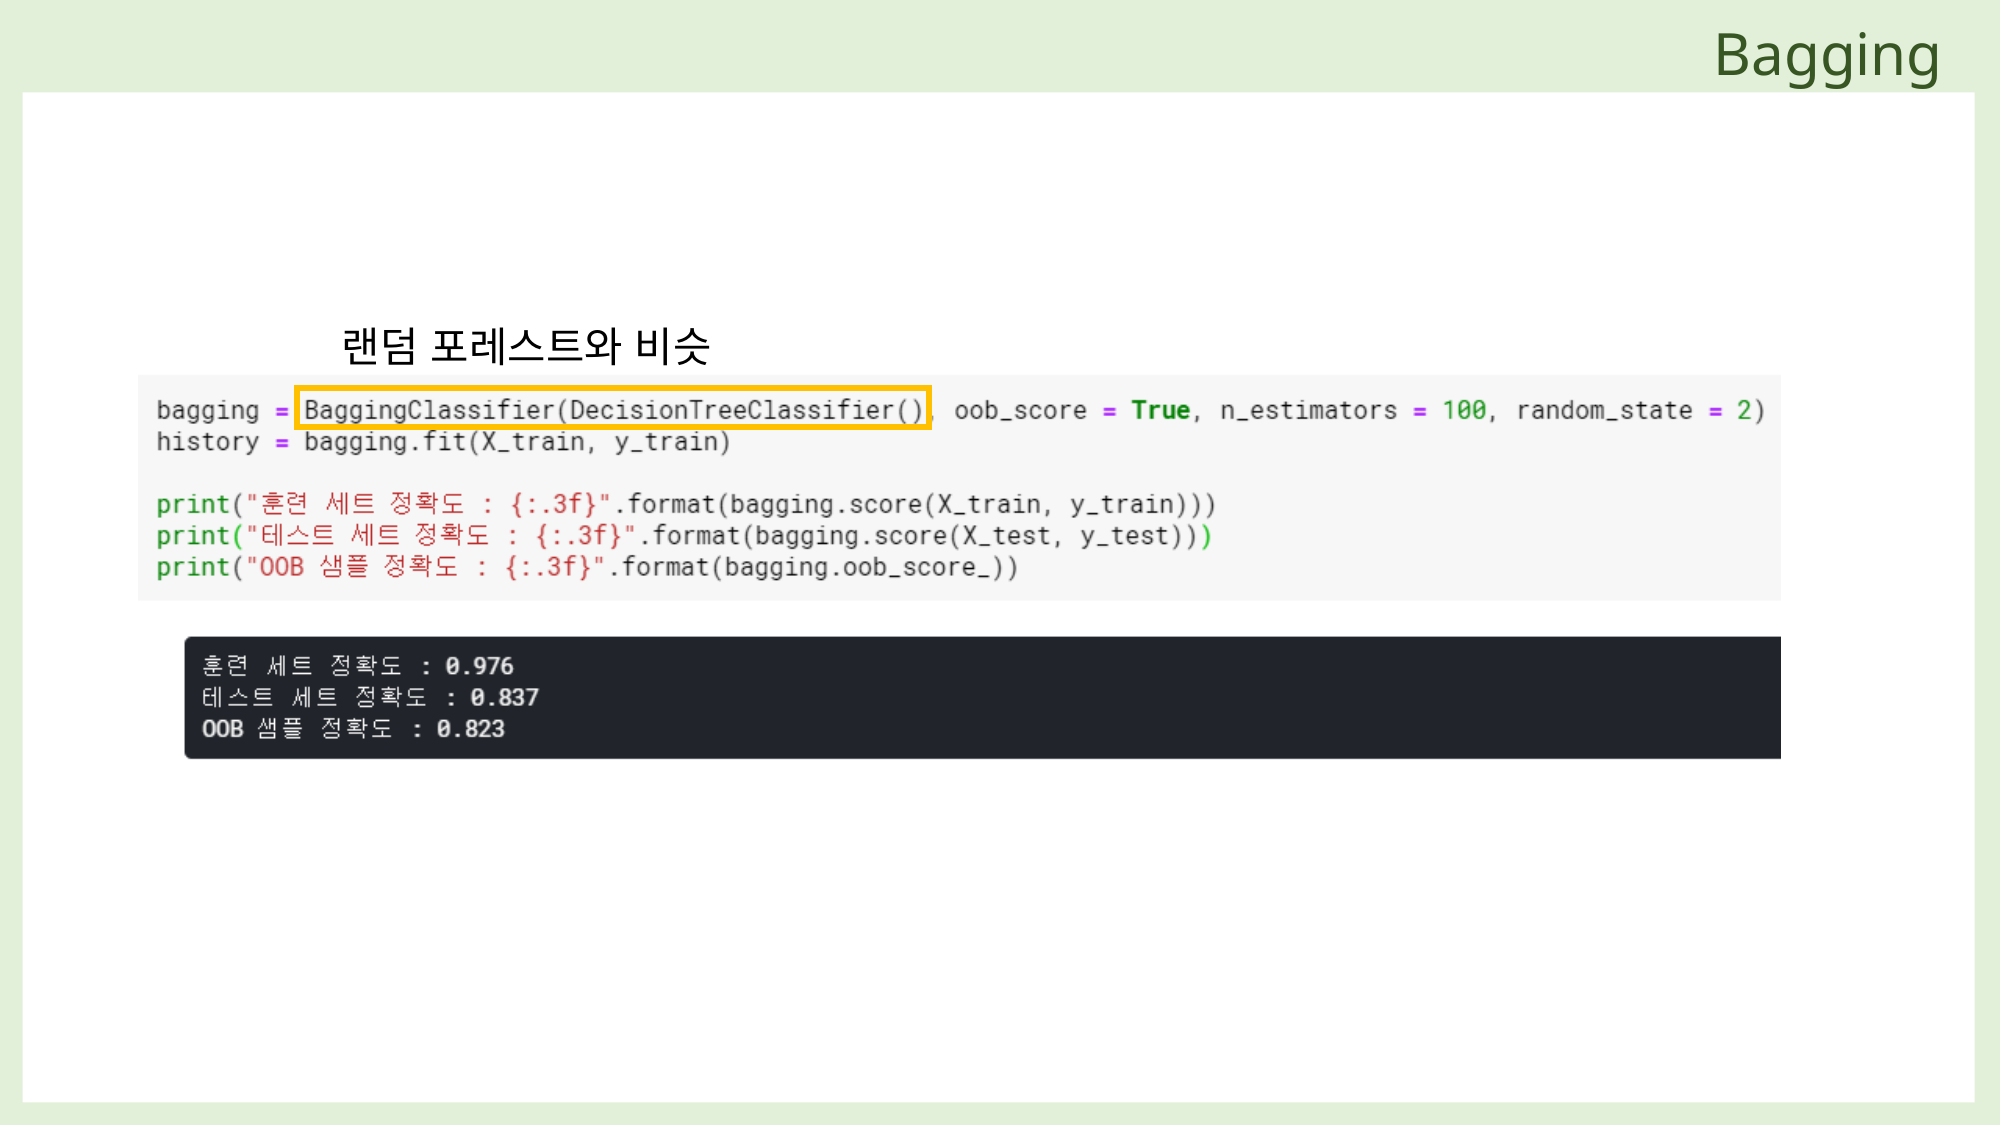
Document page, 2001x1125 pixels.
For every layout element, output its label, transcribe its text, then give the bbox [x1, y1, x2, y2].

picture [138, 369, 1781, 767]
text_box Bagging [1699, 9, 2000, 95]
text_box 랜덤 포레스트와 비슷 [327, 313, 1391, 369]
